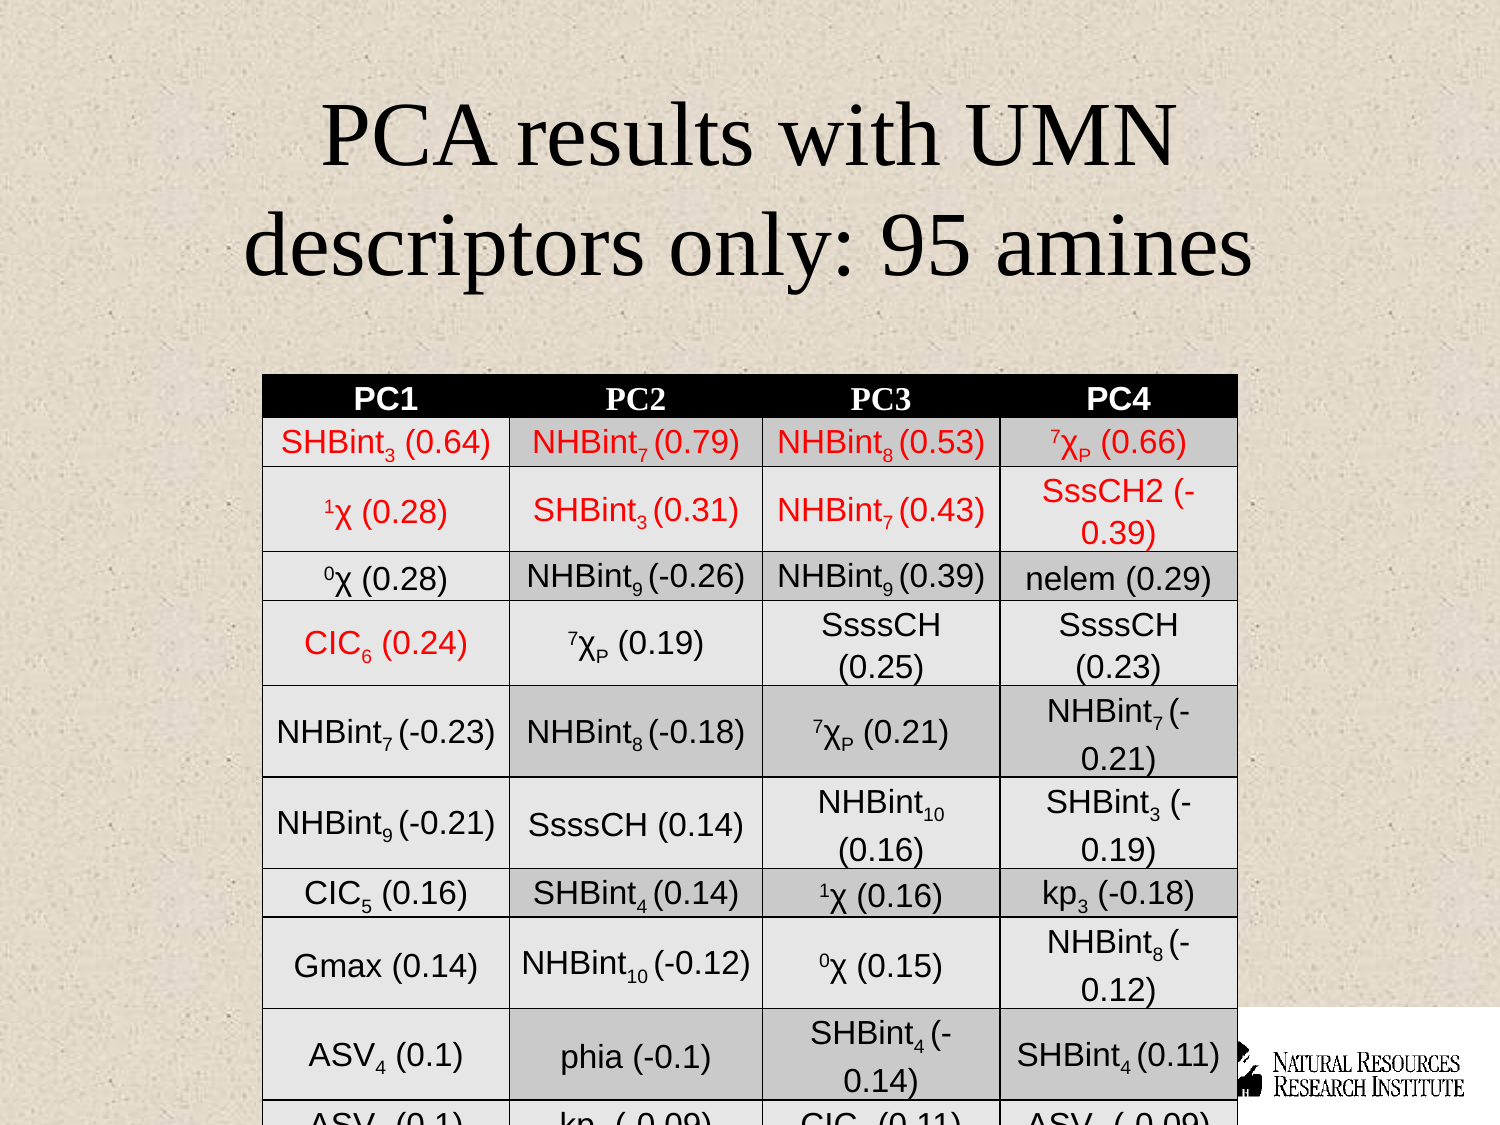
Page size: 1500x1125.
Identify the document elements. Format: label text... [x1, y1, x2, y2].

table_cell NHBint7 (-0.21) [1001, 686, 1237, 776]
table_header PC3 [763, 376, 999, 417]
table_header PC2 [510, 376, 762, 417]
table_cell SHBint3 (-0.19) [1001, 778, 1237, 868]
table_cell SHBint3 (0.31) [510, 467, 762, 551]
table_cell 7χP (0.21) [763, 686, 999, 776]
table_header PC4 [1001, 376, 1237, 417]
table_cell CIC6 (0.11) [763, 1101, 999, 1125]
table_cell NHBint10 (-0.12) [510, 918, 762, 1008]
table_cell kp3 (-0.09) [510, 1101, 762, 1125]
table_cell CIC6 (0.24) [263, 601, 509, 685]
table_cell SsssCH (0.25) [763, 601, 999, 685]
table_cell SsssCH (0.23) [1001, 601, 1237, 685]
table_cell 7χP (0.66) [1001, 418, 1237, 466]
table_cell SHBint4 (0.11) [1001, 1009, 1237, 1099]
table_cell NHBint8 (0.53) [763, 418, 999, 466]
table_cell NHBint10 (0.16) [763, 778, 999, 868]
table_cell SsssCH (0.14) [510, 778, 762, 868]
table_cell CIC5 (0.16) [263, 869, 509, 916]
table_cell NHBint9 (-0.21) [263, 778, 509, 868]
table_cell NHBint9 (-0.26) [510, 552, 762, 600]
table_cell 1χ (0.28) [263, 467, 509, 551]
table_cell nelem (0.29) [1001, 552, 1237, 600]
table_cell 1χ (0.16) [763, 869, 999, 916]
table_cell SHBint4 (-0.14) [763, 1009, 999, 1099]
table_cell SHBint4 (0.14) [510, 869, 762, 916]
table_cell NHBint7 (0.43) [763, 467, 999, 551]
table_cell ASV4 (0.1) [263, 1009, 509, 1099]
table_cell phia (-0.1) [510, 1009, 762, 1099]
table_cell ASV3 (0.1) [263, 1101, 509, 1125]
table_cell Gmax (0.14) [263, 918, 509, 1008]
table_cell NHBint8 (-0.12) [1001, 918, 1237, 1008]
table_cell NHBint8 (-0.18) [510, 686, 762, 776]
table_cell 7χP (0.19) [510, 601, 762, 685]
table_cell NHBint7 (-0.23) [263, 686, 509, 776]
table_cell NHBint7 (0.79) [510, 418, 762, 466]
table_header PC1 [263, 376, 509, 417]
table_cell kp3 (-0.18) [1001, 869, 1237, 916]
table_cell SHBint3 (0.64) [263, 418, 509, 466]
table_cell NHBint9 (0.39) [763, 552, 999, 600]
table_cell ASV1 (-0.09) [1001, 1101, 1237, 1125]
table_cell 0χ (0.28) [263, 552, 509, 600]
picture [0, 0, 1500, 1125]
title PCA results with UMN descriptors only: 95 amines [112, 21, 1388, 347]
table_cell SssCH2 (-0.39) [1001, 467, 1237, 551]
table_cell 0χ (0.15) [763, 918, 999, 1008]
